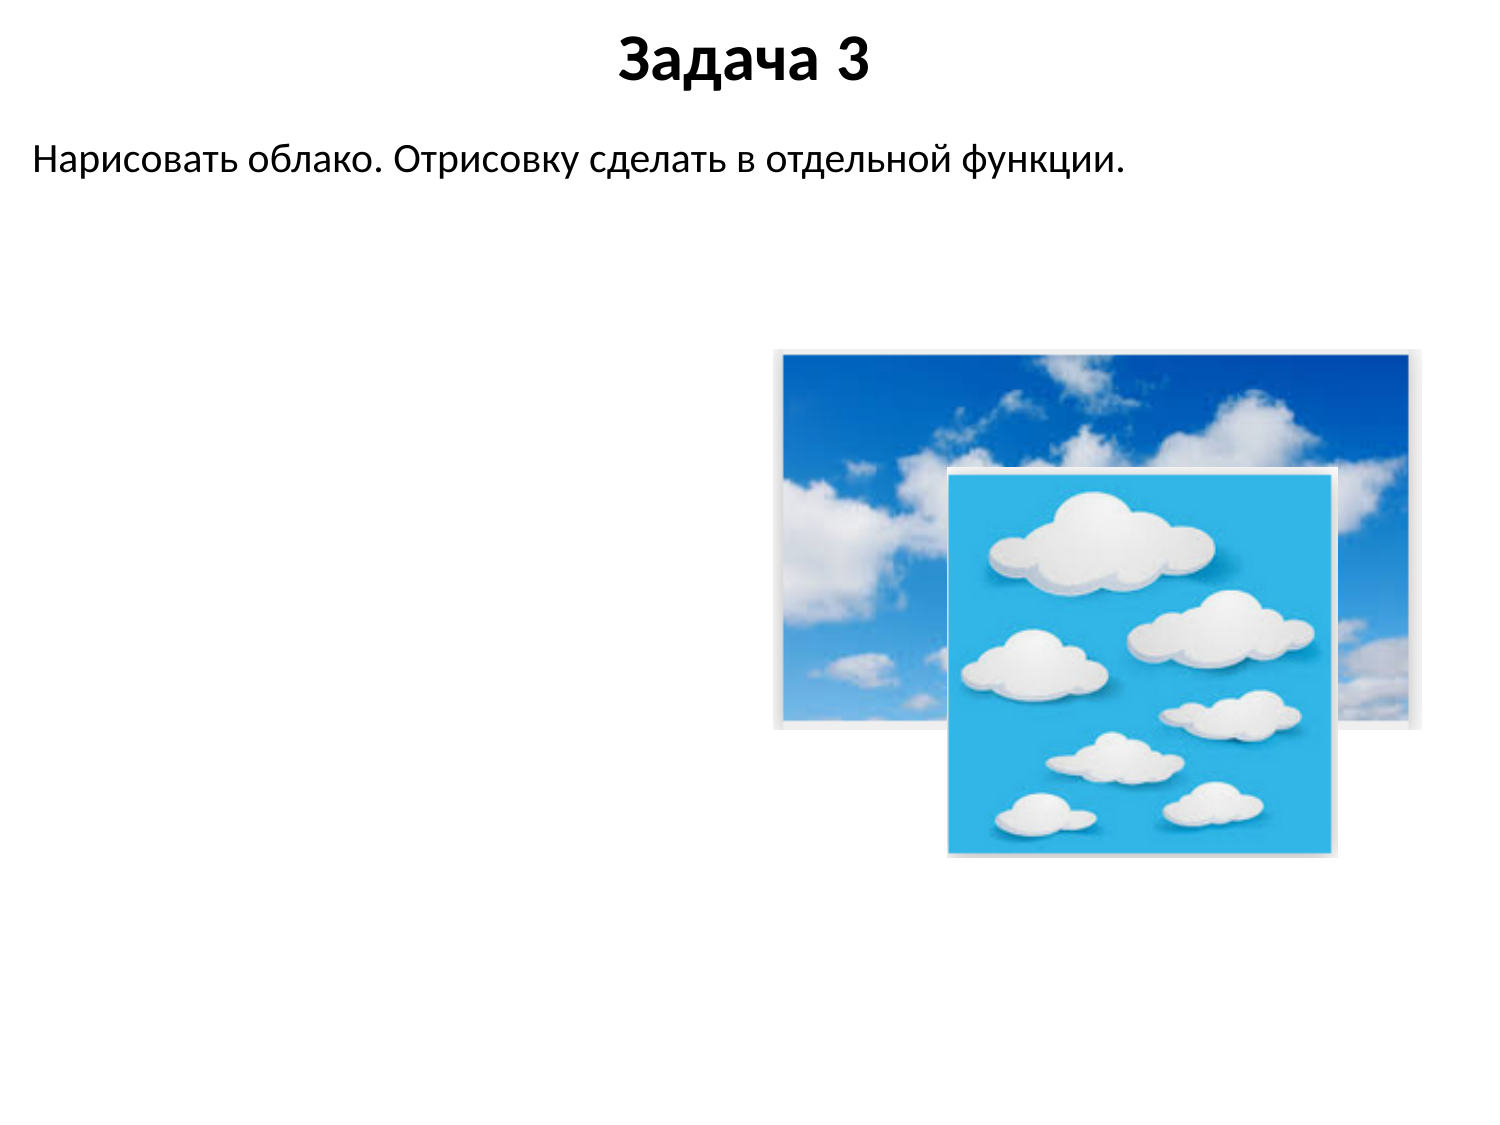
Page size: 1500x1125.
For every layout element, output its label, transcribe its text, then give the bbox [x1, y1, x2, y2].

text_box Нарисовать облако. Отрисовку сделать в отдельной функции. [17, 123, 1483, 289]
picture [773, 349, 1422, 859]
title Задача 3 [29, 19, 1459, 88]
